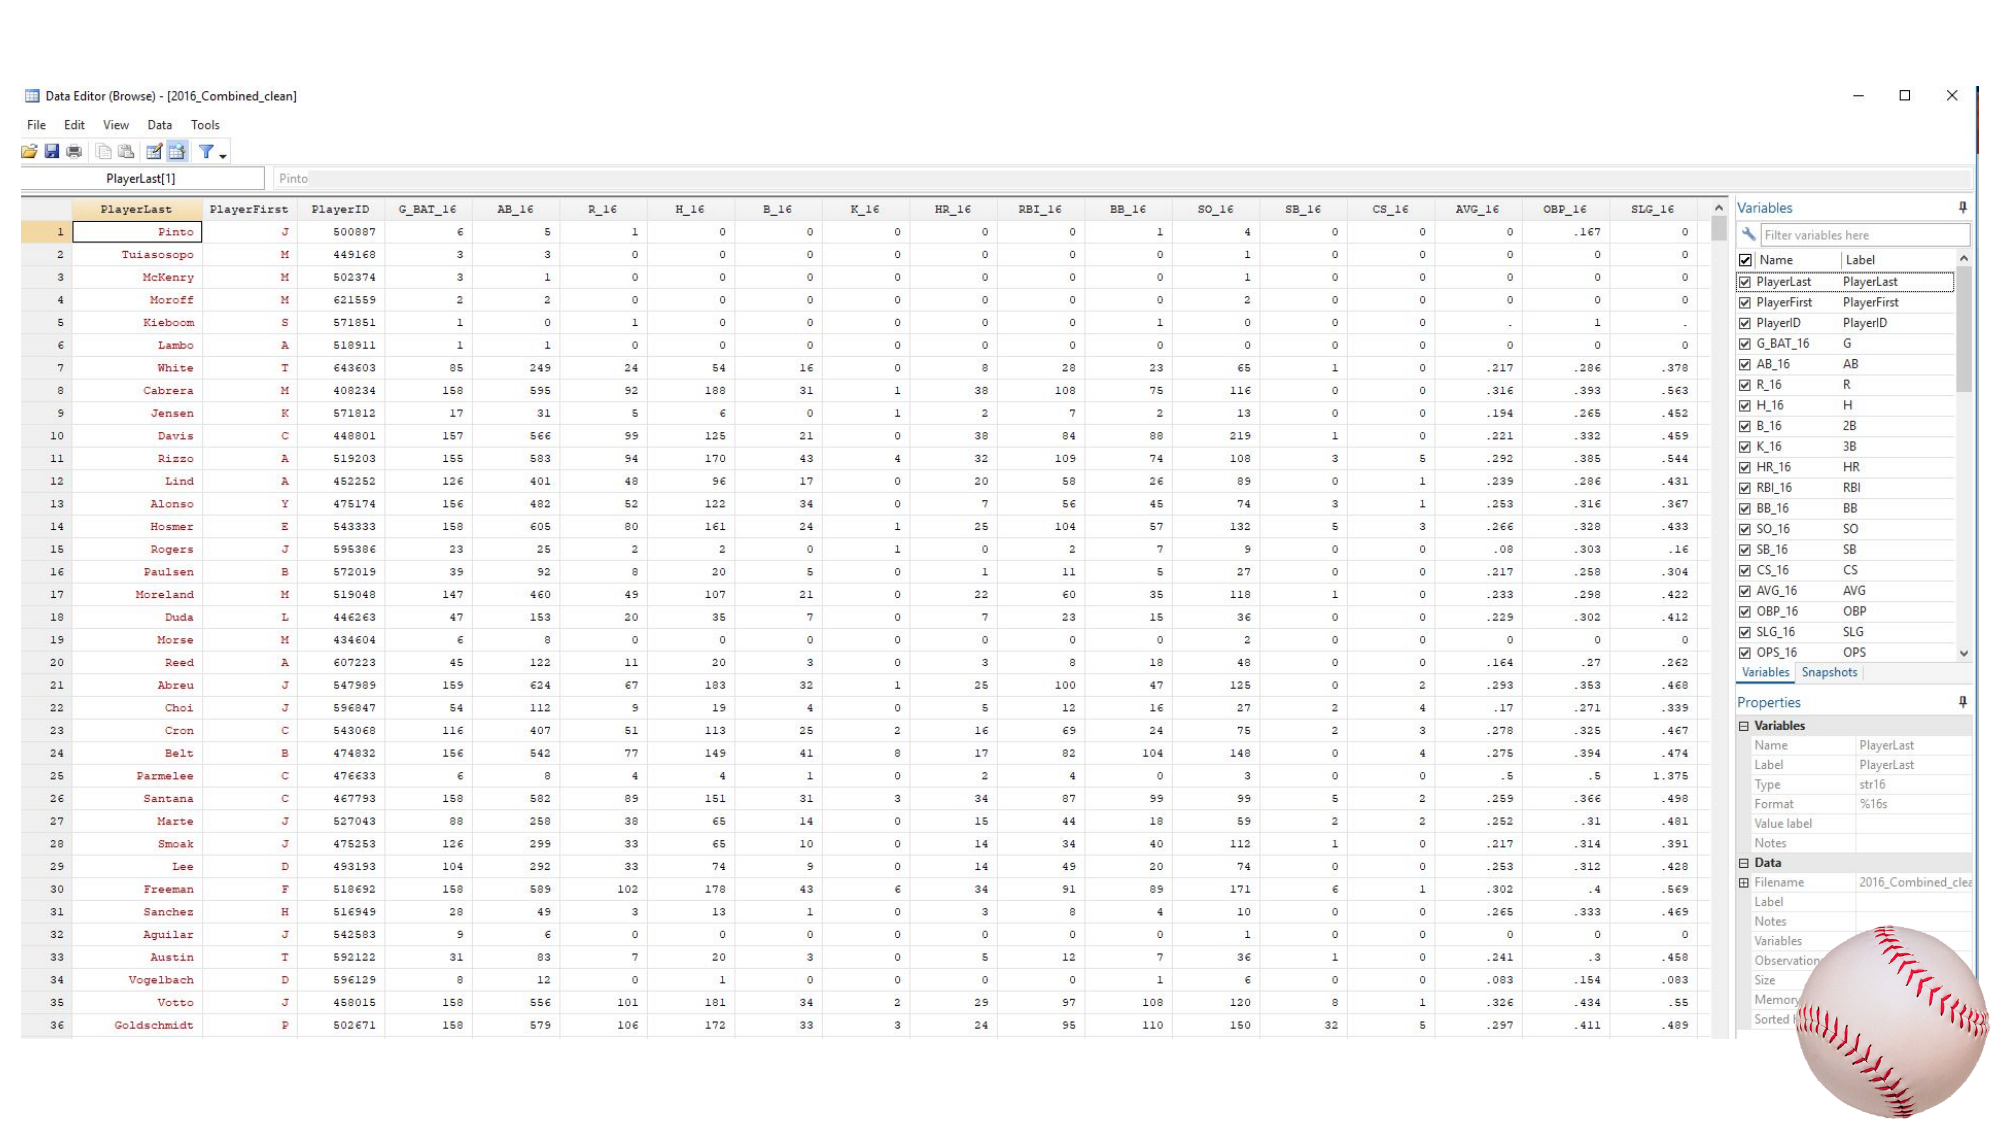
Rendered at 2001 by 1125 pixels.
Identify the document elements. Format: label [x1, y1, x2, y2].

picture [1762, 894, 2000, 1125]
list [21, 86, 1979, 1039]
